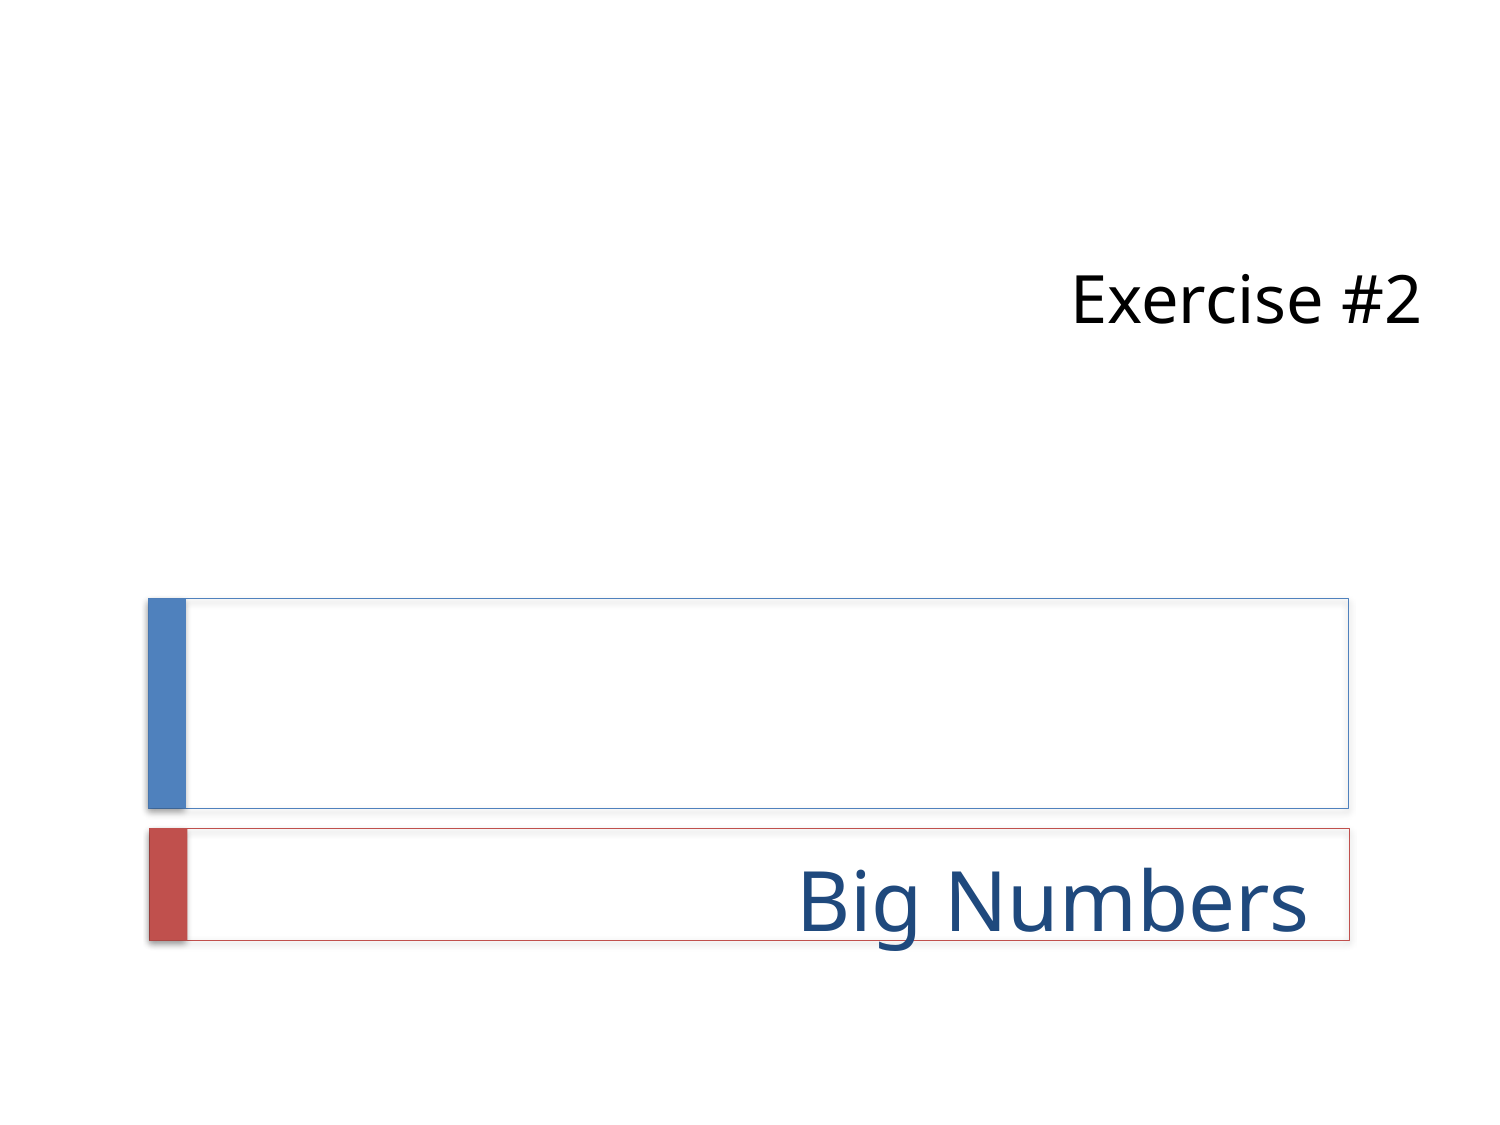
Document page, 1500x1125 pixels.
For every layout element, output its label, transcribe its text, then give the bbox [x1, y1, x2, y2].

title Exercise #2 [150, 249, 1438, 538]
subtitle Big Numbers [200, 840, 1325, 929]
